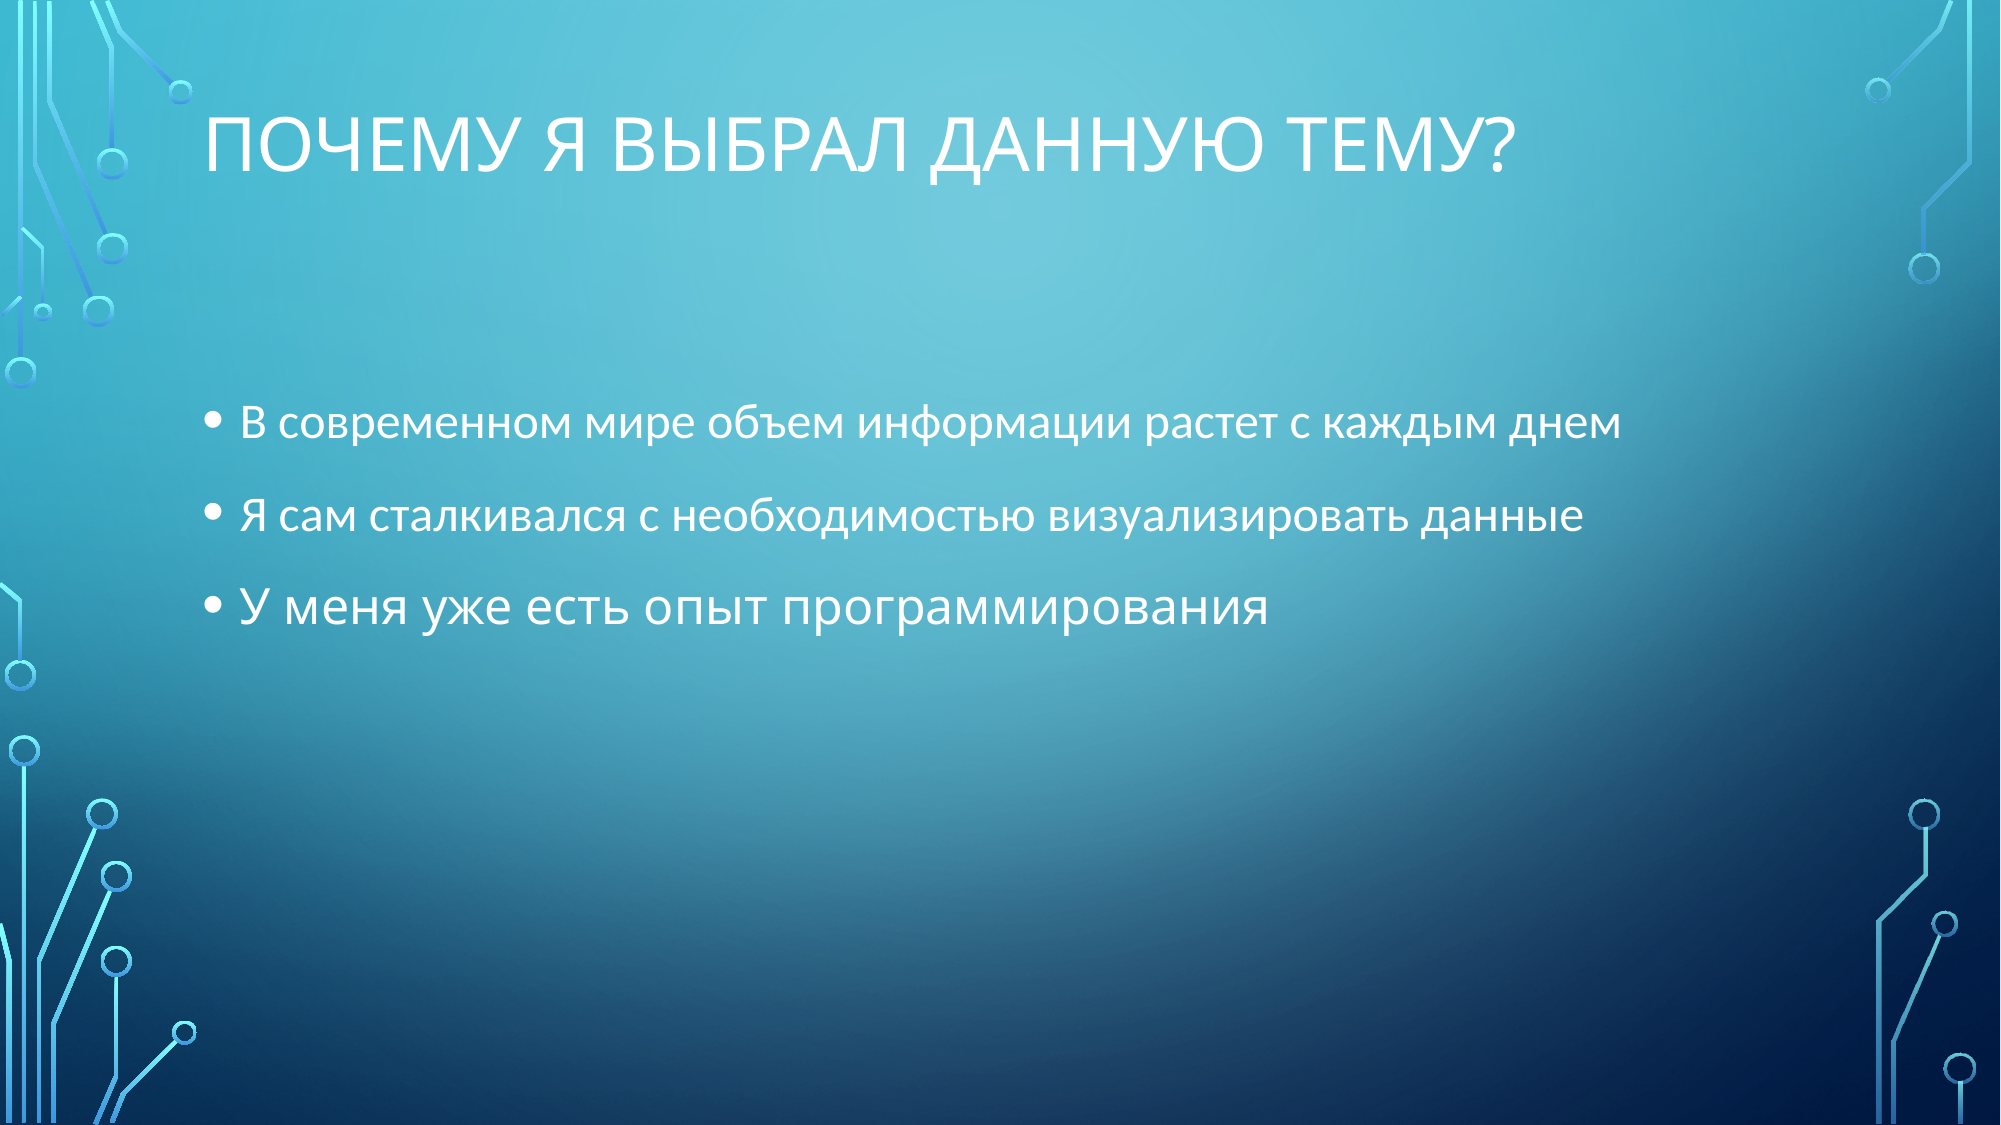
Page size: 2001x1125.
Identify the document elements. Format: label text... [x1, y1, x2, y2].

list В современном мире объем информации растет с каждым днем Я сам сталкивался с необходимостью визуализировать данные У меня уже есть опыт программирования [187, 369, 1813, 950]
title Почему я выбрал данную тему? [187, 26, 1813, 269]
